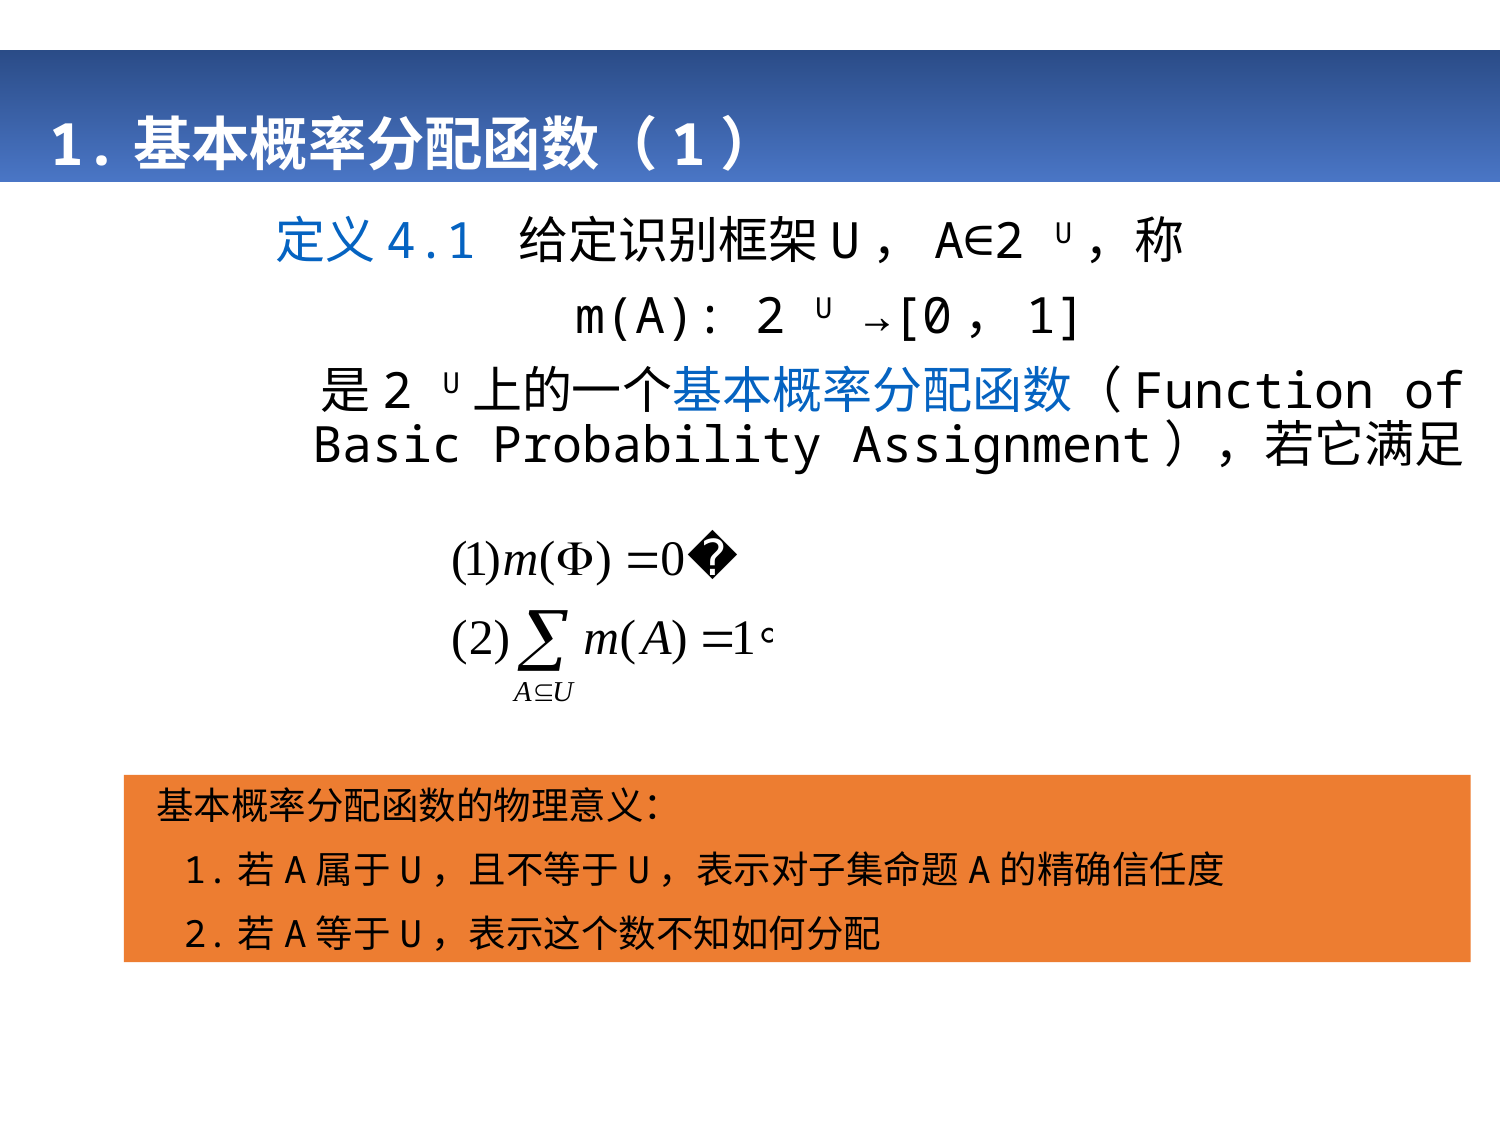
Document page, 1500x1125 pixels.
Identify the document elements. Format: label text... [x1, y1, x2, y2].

title 1.基本概率分配函数（1） [34, 70, 1437, 186]
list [443, 527, 773, 717]
list 定义4.1 给定识别框架U，A∈2 U，称 m(A): 2 U →[0，1] 是2 U上的一个基本概率分配函数（Function of Basic Probability Assignment），若它满足 [259, 208, 1500, 1066]
text_box 基本概率分配函数的物理意义： 1.若A属于U，且不等于U，表示对子集命题A的精确信任度 2.若A等于U，表示这个数不知如何分配 [123, 774, 1471, 963]
